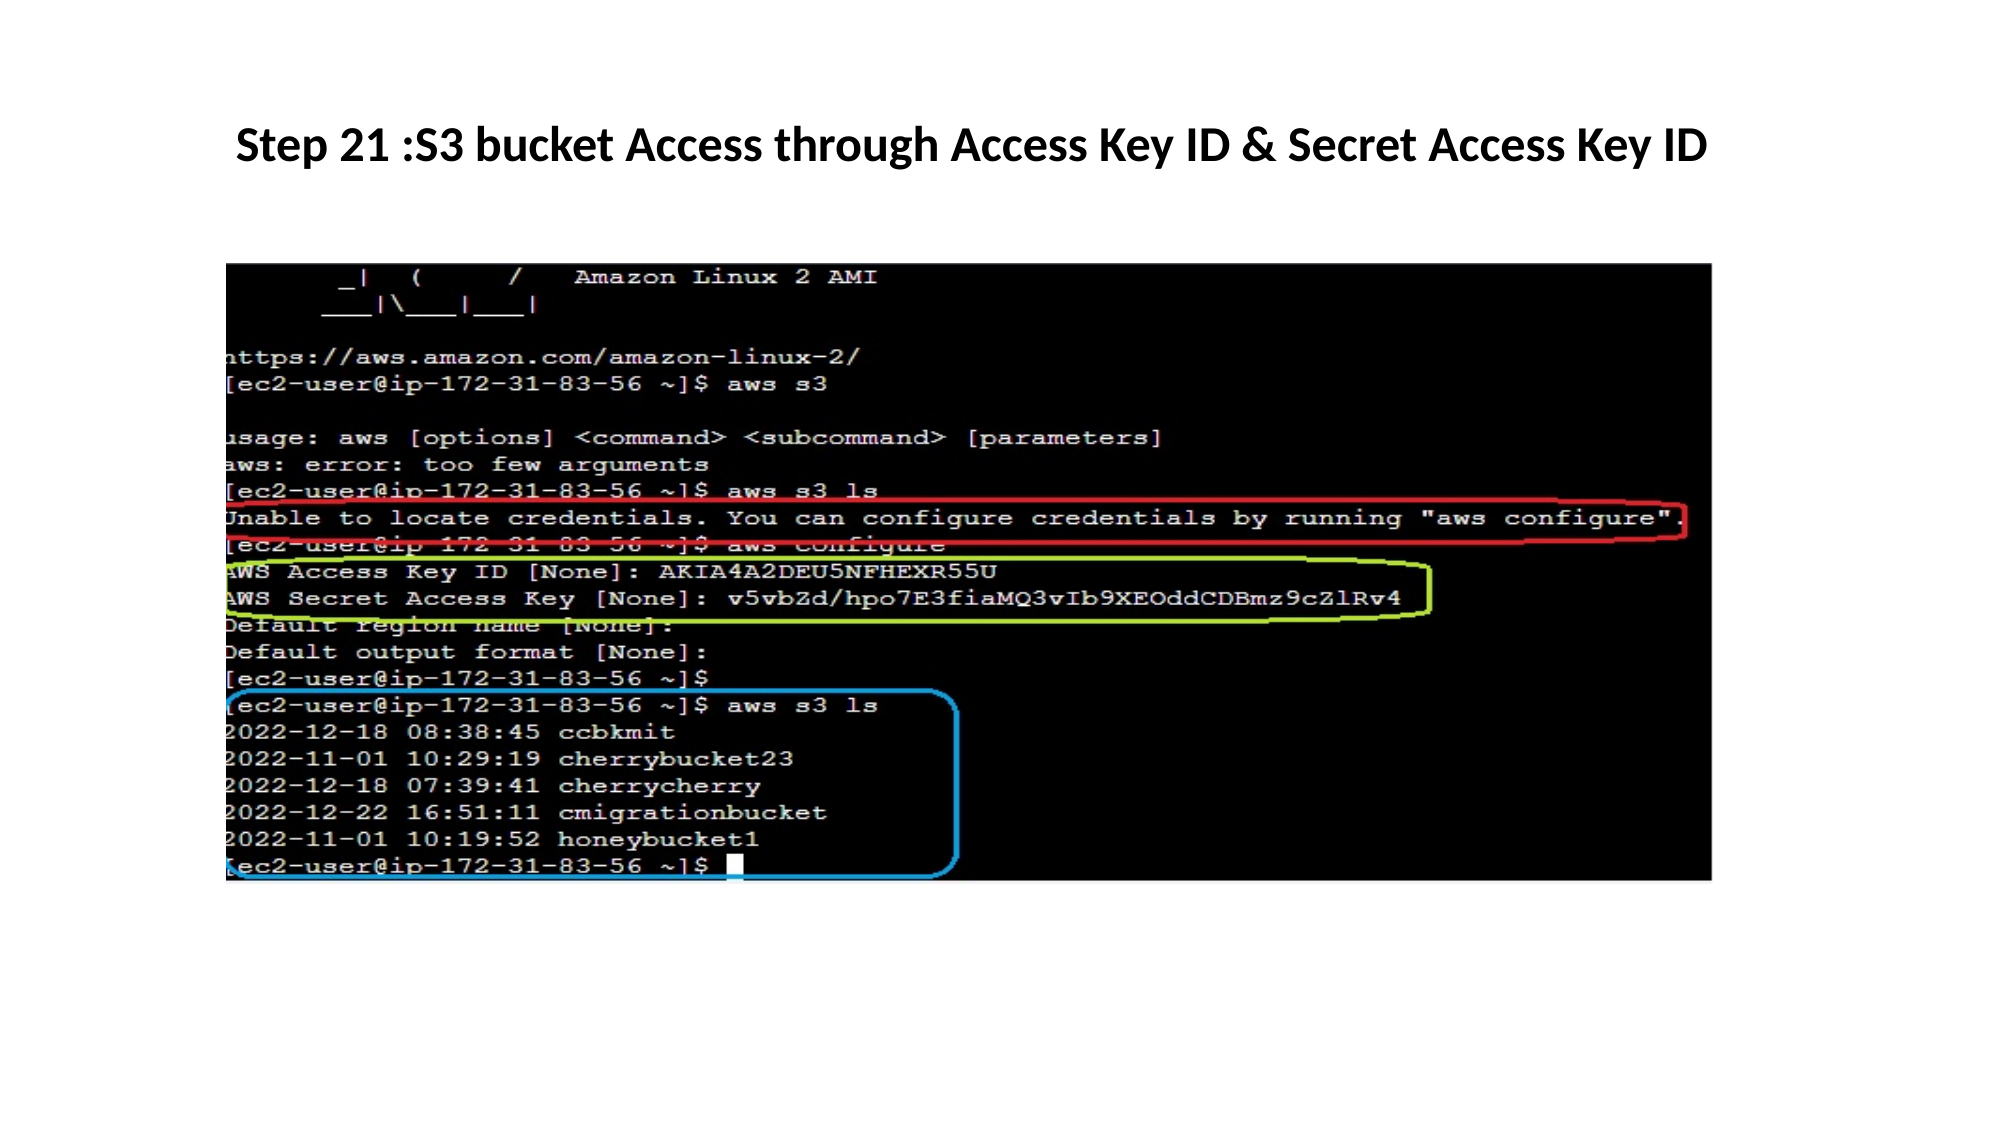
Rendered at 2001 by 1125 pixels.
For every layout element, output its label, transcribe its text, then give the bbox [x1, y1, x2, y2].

picture [226, 263, 1716, 884]
title Step 21 :S3 bucket Access through Access Key ID & Secret Access Key ID [220, 85, 1791, 205]
